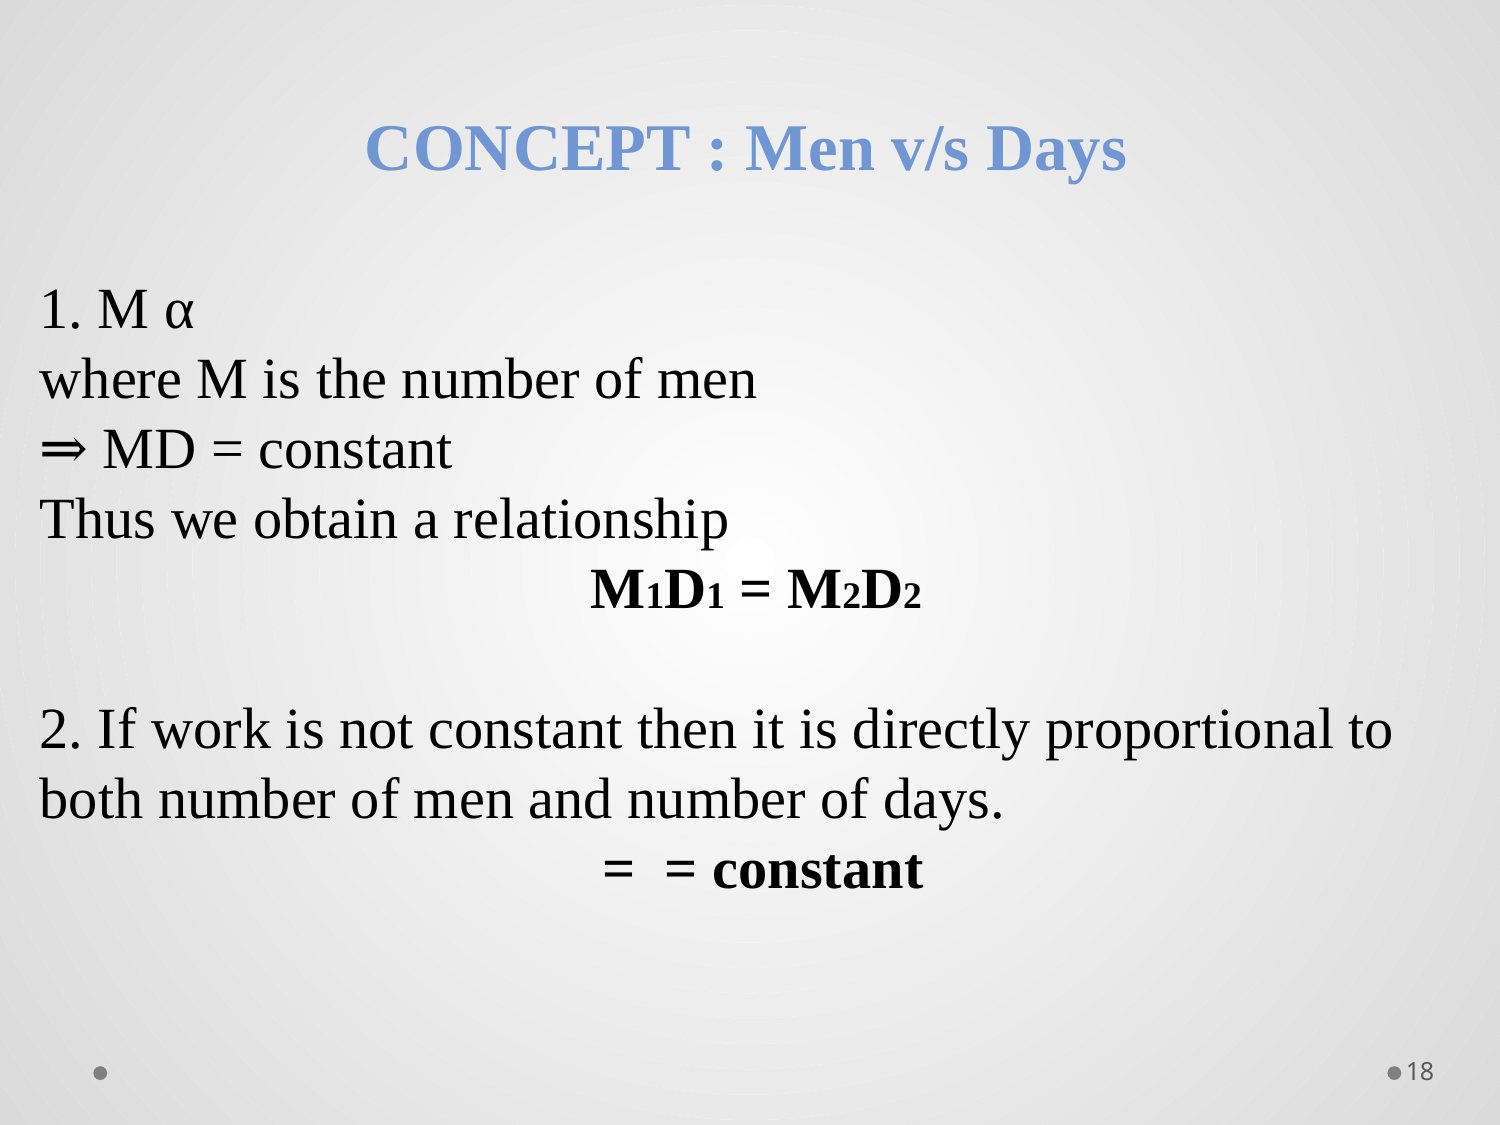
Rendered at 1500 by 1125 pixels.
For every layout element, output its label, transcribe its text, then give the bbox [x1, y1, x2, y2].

slide_number 18 [1401, 1042, 1494, 1103]
text_box CONCEPT : Men v/s Days [349, 96, 1163, 192]
